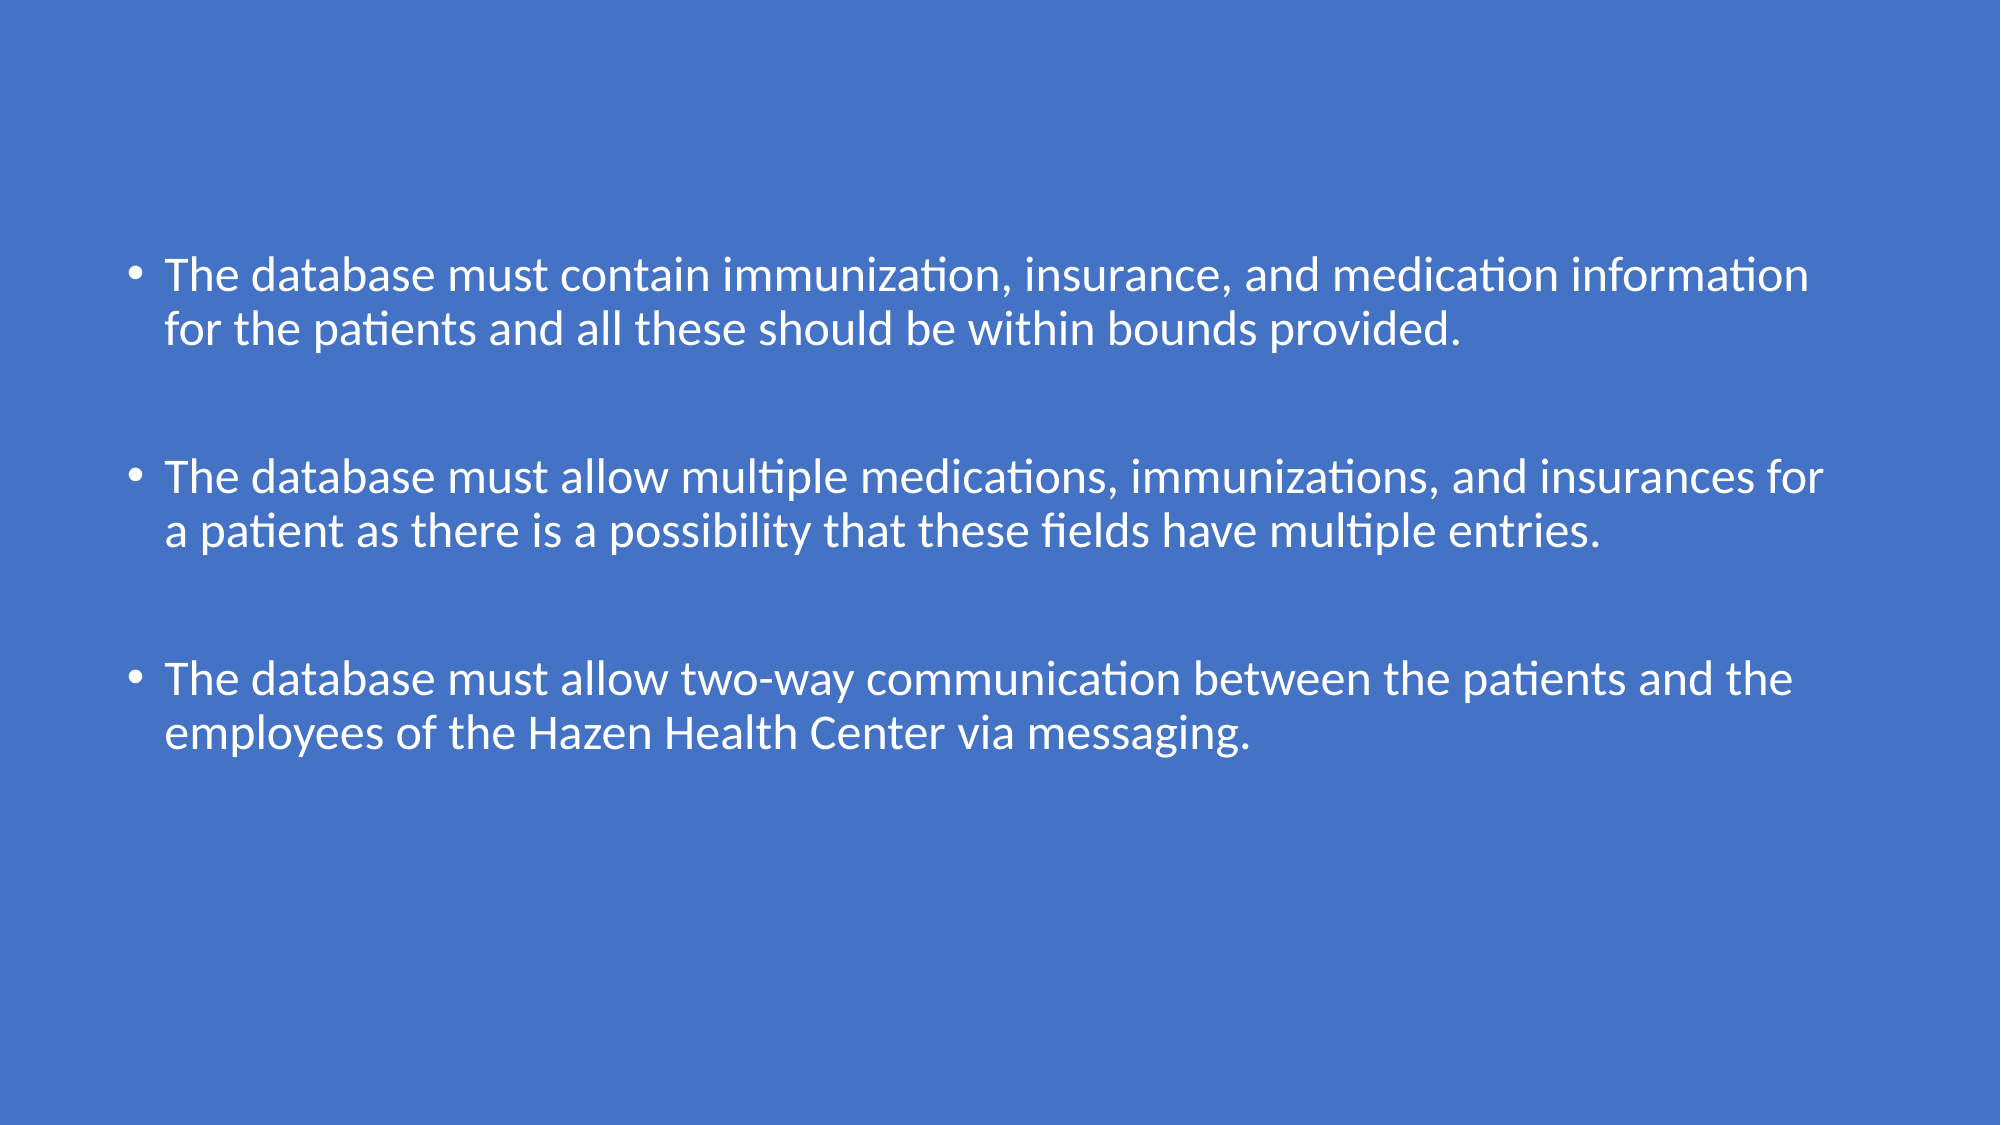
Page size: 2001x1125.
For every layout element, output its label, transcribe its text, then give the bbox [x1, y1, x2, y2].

list The database must contain immunization, insurance, and medication information for the patients and all these should be within bounds provided. The database must allow multiple medications, immunizations, and insurances for a patient as there is a possibility that these fields have multiple entries. The database must allow two-way communication between the patients and the employees of the Hazen Health Center via messaging. [36, 241, 1855, 887]
